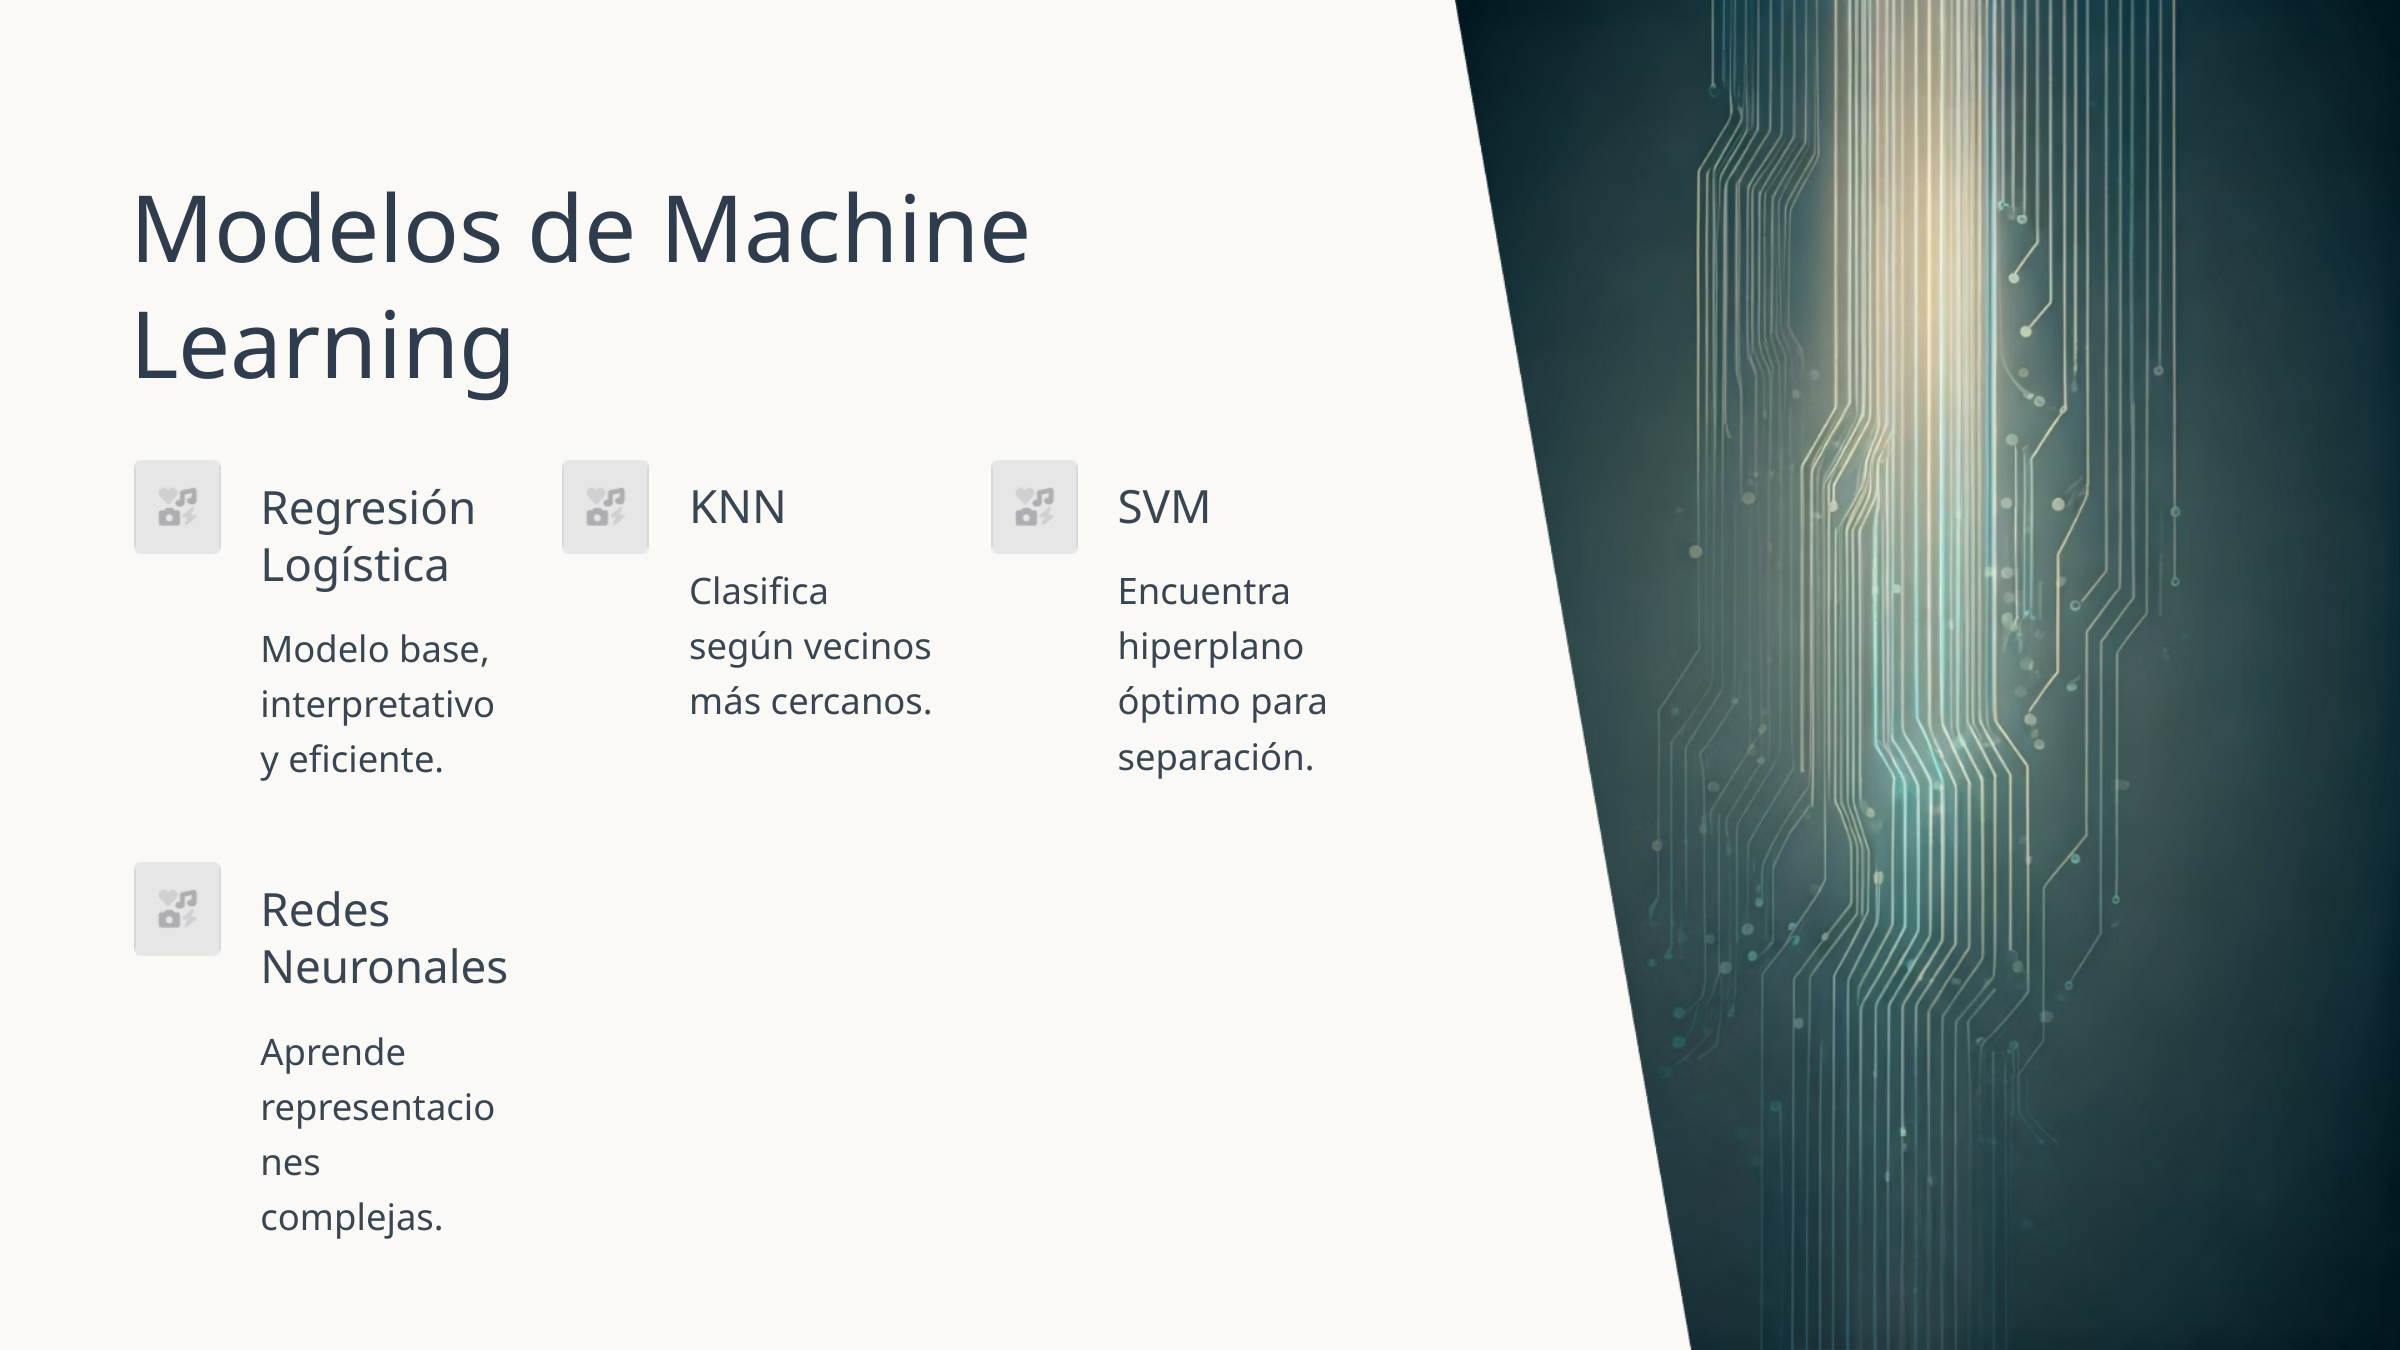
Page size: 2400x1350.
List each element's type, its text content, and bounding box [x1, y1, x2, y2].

text_box Modelos de Machine Learning [130, 165, 1370, 398]
text_box Encuentra hiperplano óptimo para separación. [1117, 556, 1370, 780]
picture [1454, 0, 2400, 1350]
text_box KNN [689, 475, 942, 534]
text_box Aprende representaciones complejas. [260, 1017, 513, 1185]
text_box Redes Neuronales [260, 878, 513, 995]
text_box Modelo base, interpretativo y eficiente. [260, 614, 513, 782]
picture [558, 460, 652, 554]
text_box Clasifica según vecinos más cercanos. [689, 556, 942, 724]
picture [987, 460, 1081, 554]
text_box Regresión Logística [260, 475, 513, 593]
picture [130, 460, 224, 554]
picture [130, 862, 224, 956]
text_box SVM [1117, 475, 1370, 534]
